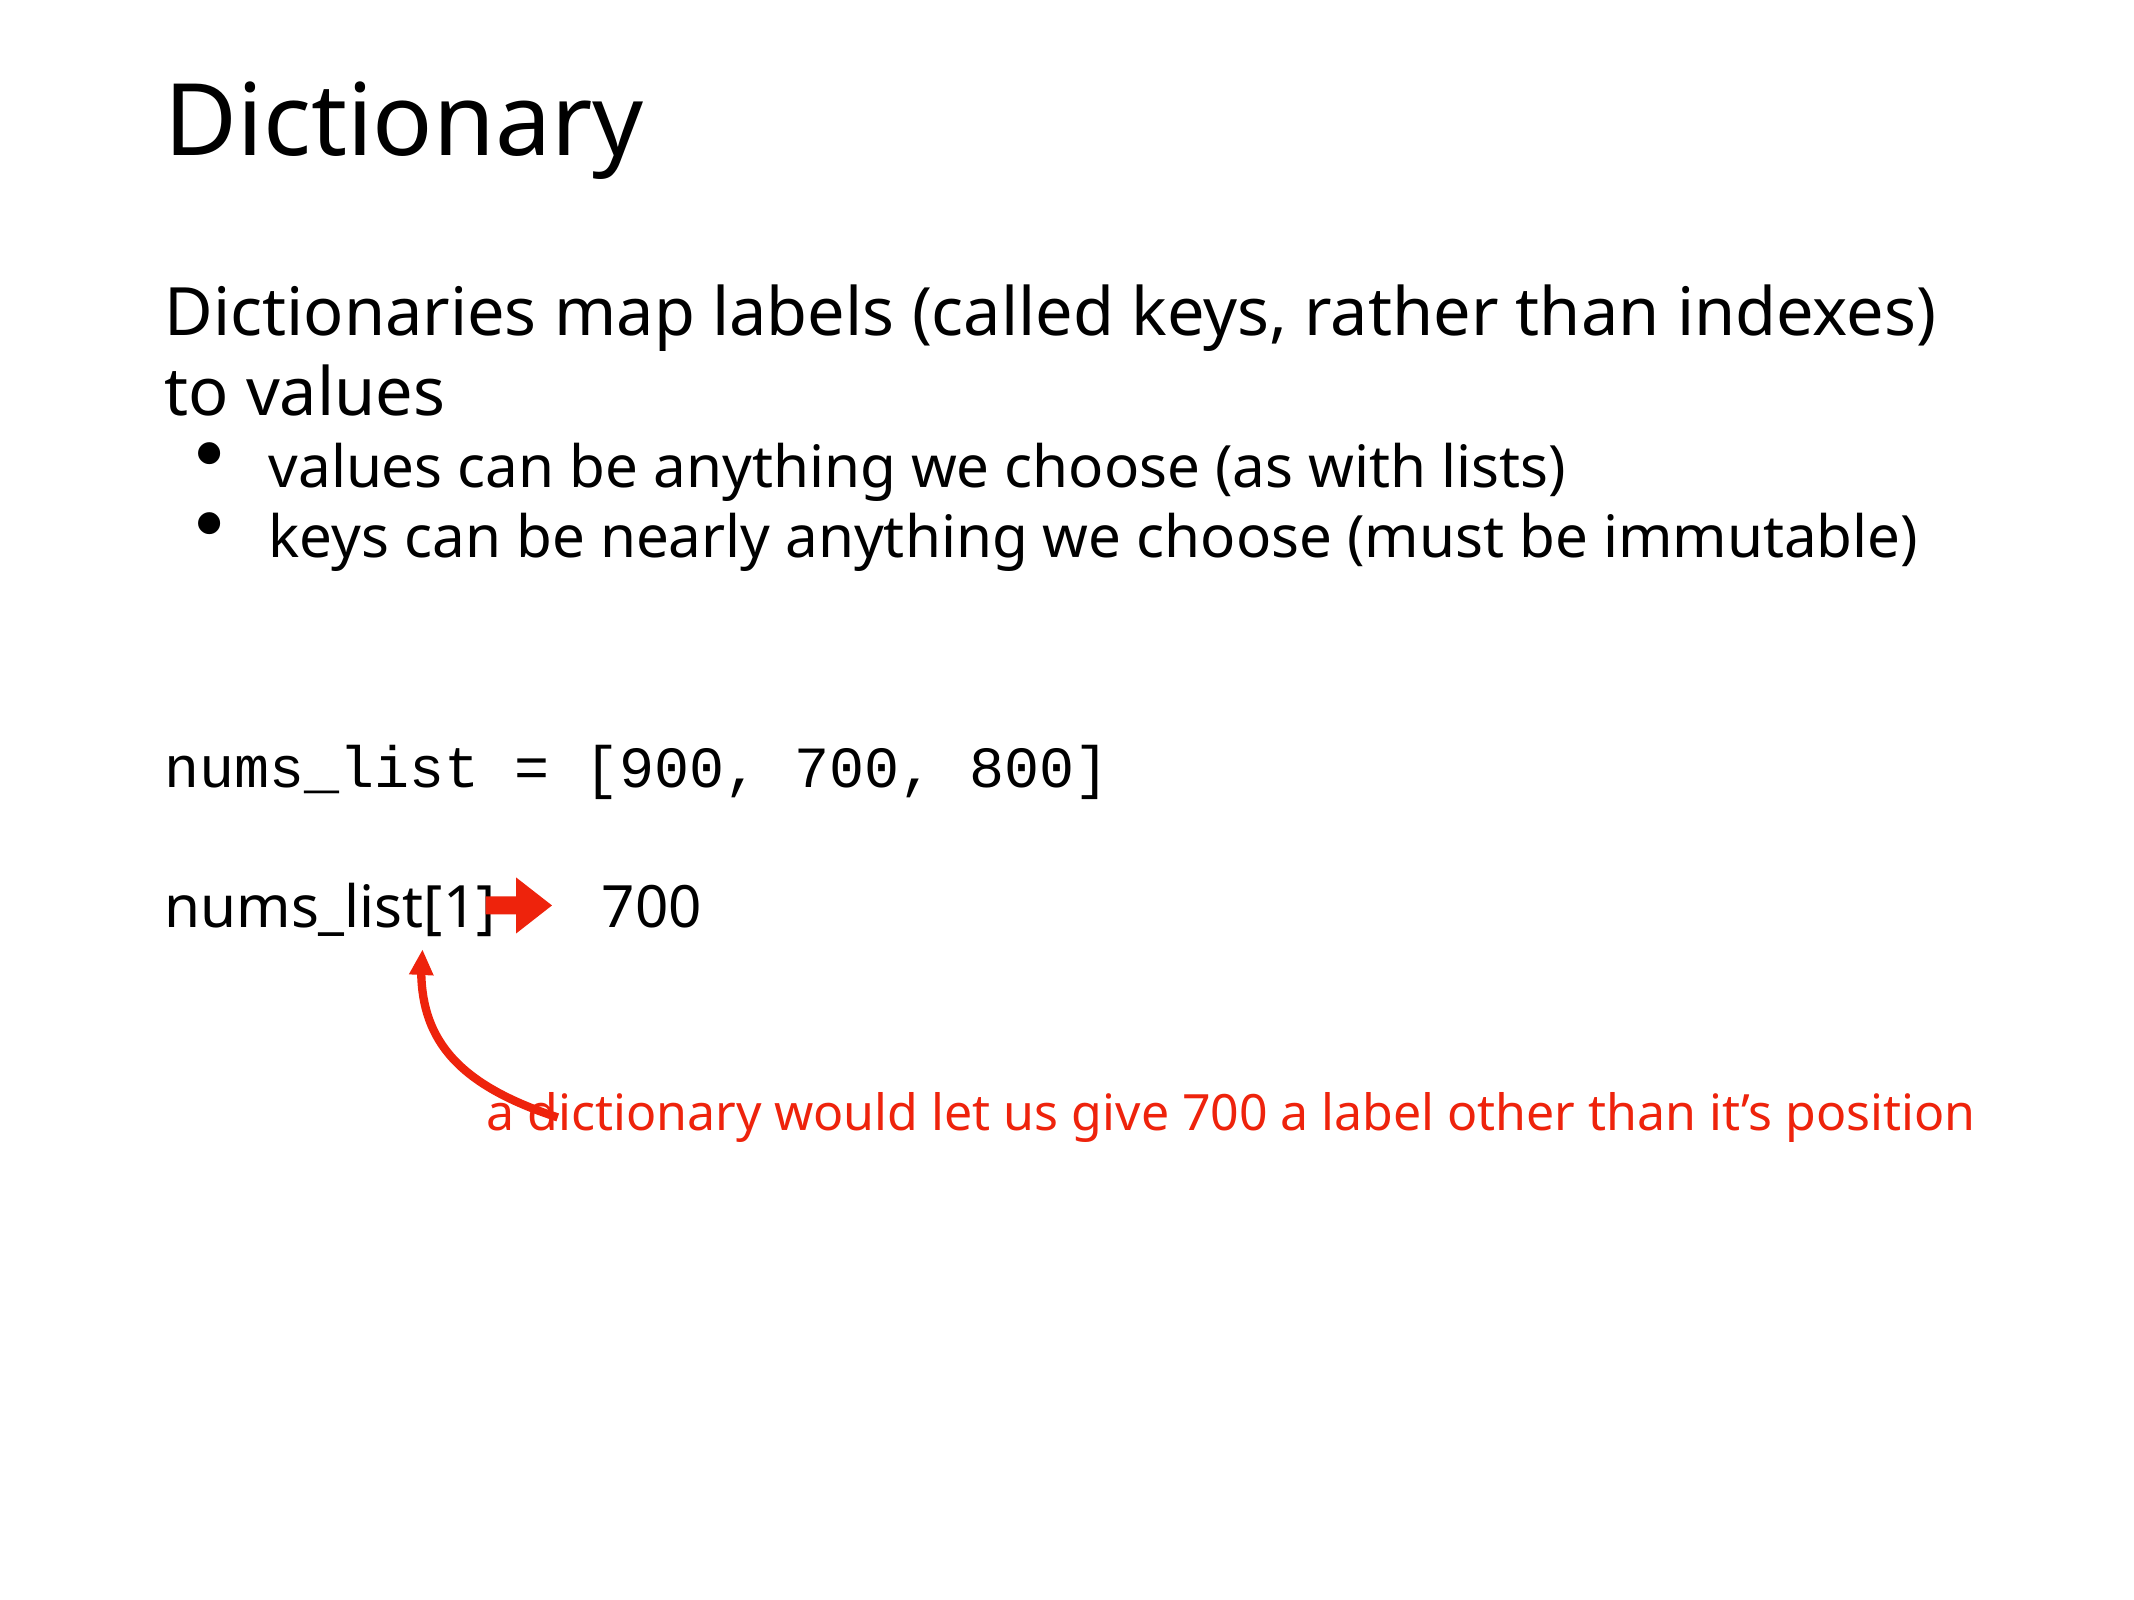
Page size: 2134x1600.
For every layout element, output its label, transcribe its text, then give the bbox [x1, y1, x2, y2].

text_box nums_list = [900, 700, 800] nums_list[1] 700 [156, 720, 2056, 1299]
text_box a dictionary would let us give 700 a label other than it’s position [478, 1072, 1986, 1150]
text_box [485, 877, 552, 934]
title Dictionary [155, 41, 1978, 191]
list Dictionaries map labels (called keys, rather than indexes) to values values can be anything we choose (as with lists) keys can be nearly anything we choose (must be immutable) [155, 259, 1978, 632]
text_box [415, 949, 522, 1080]
